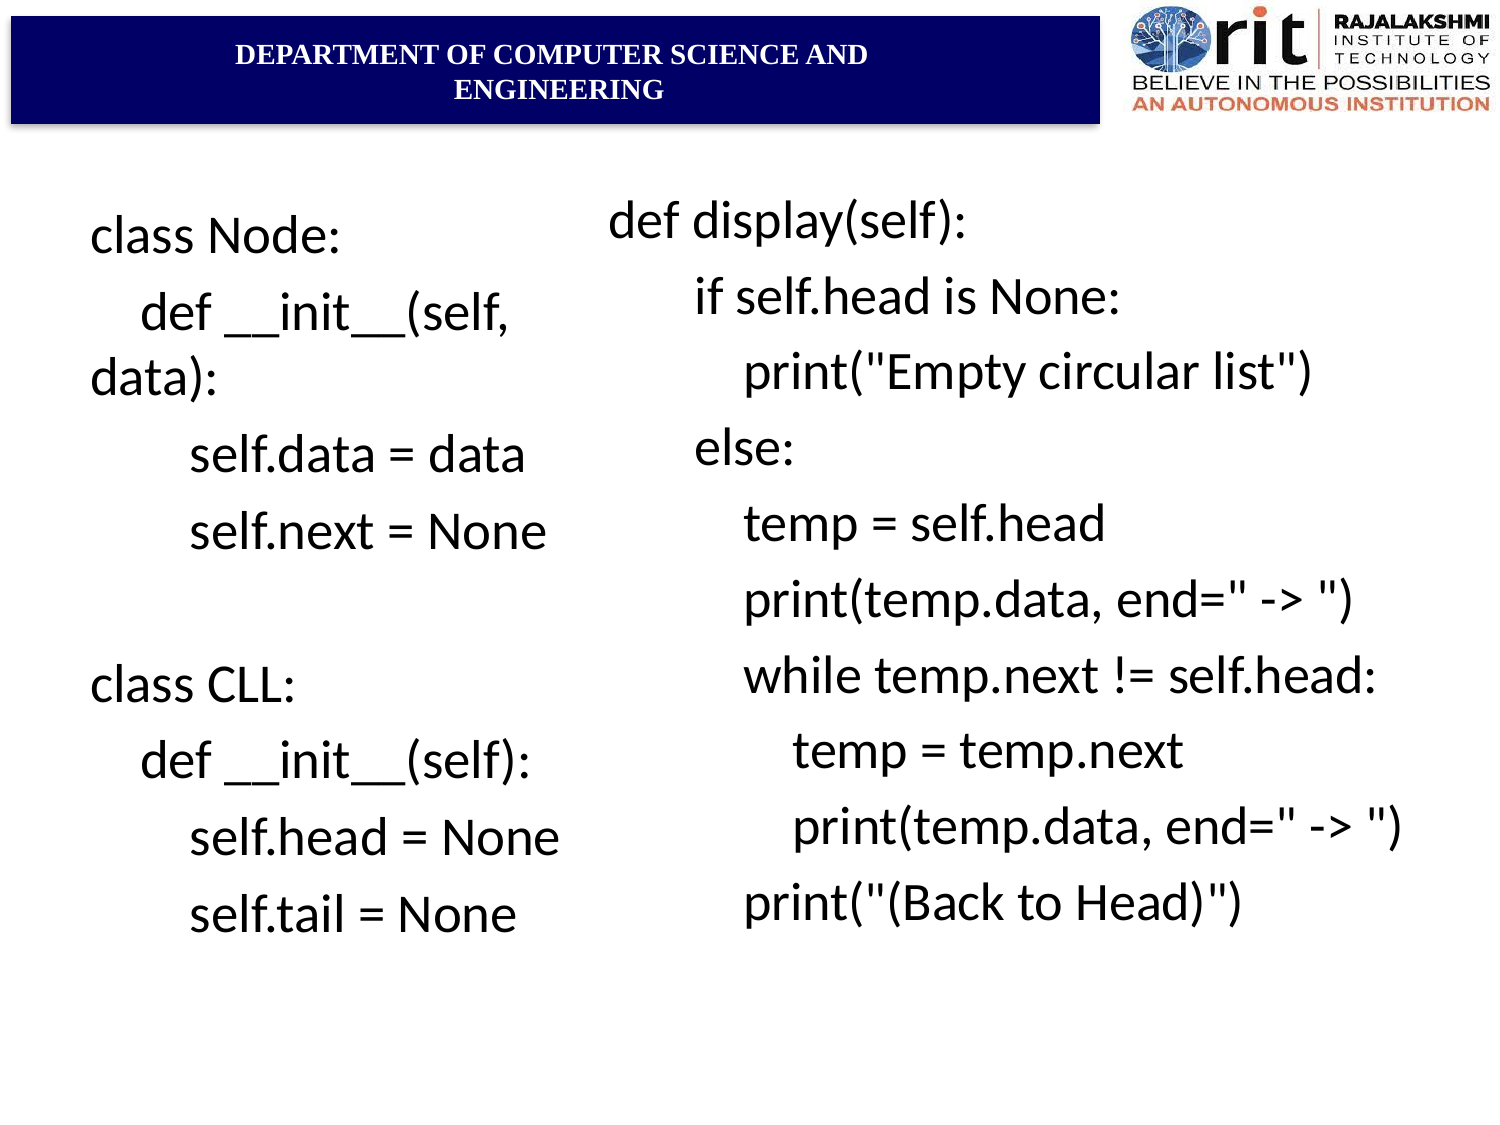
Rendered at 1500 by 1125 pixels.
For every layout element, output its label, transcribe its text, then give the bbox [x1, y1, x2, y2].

picture [1123, 0, 1500, 125]
list class Node: def __init__(self, data): self.data = data self.next = None class CLL: def __init__(self): self.head = None self.tail = None [75, 191, 582, 1005]
list def display(self): if self.head is None: print("Empty circular list") else: temp = self.head print(temp.data, end=" -> ") while temp.next != self.head: temp = temp.next print(temp.data, end=" -> ") print("(Back to Head)") [581, 176, 1425, 991]
text_box DEPARTMENT OF COMPUTER SCIENCE AND ENGINEERING [11, 16, 1100, 124]
